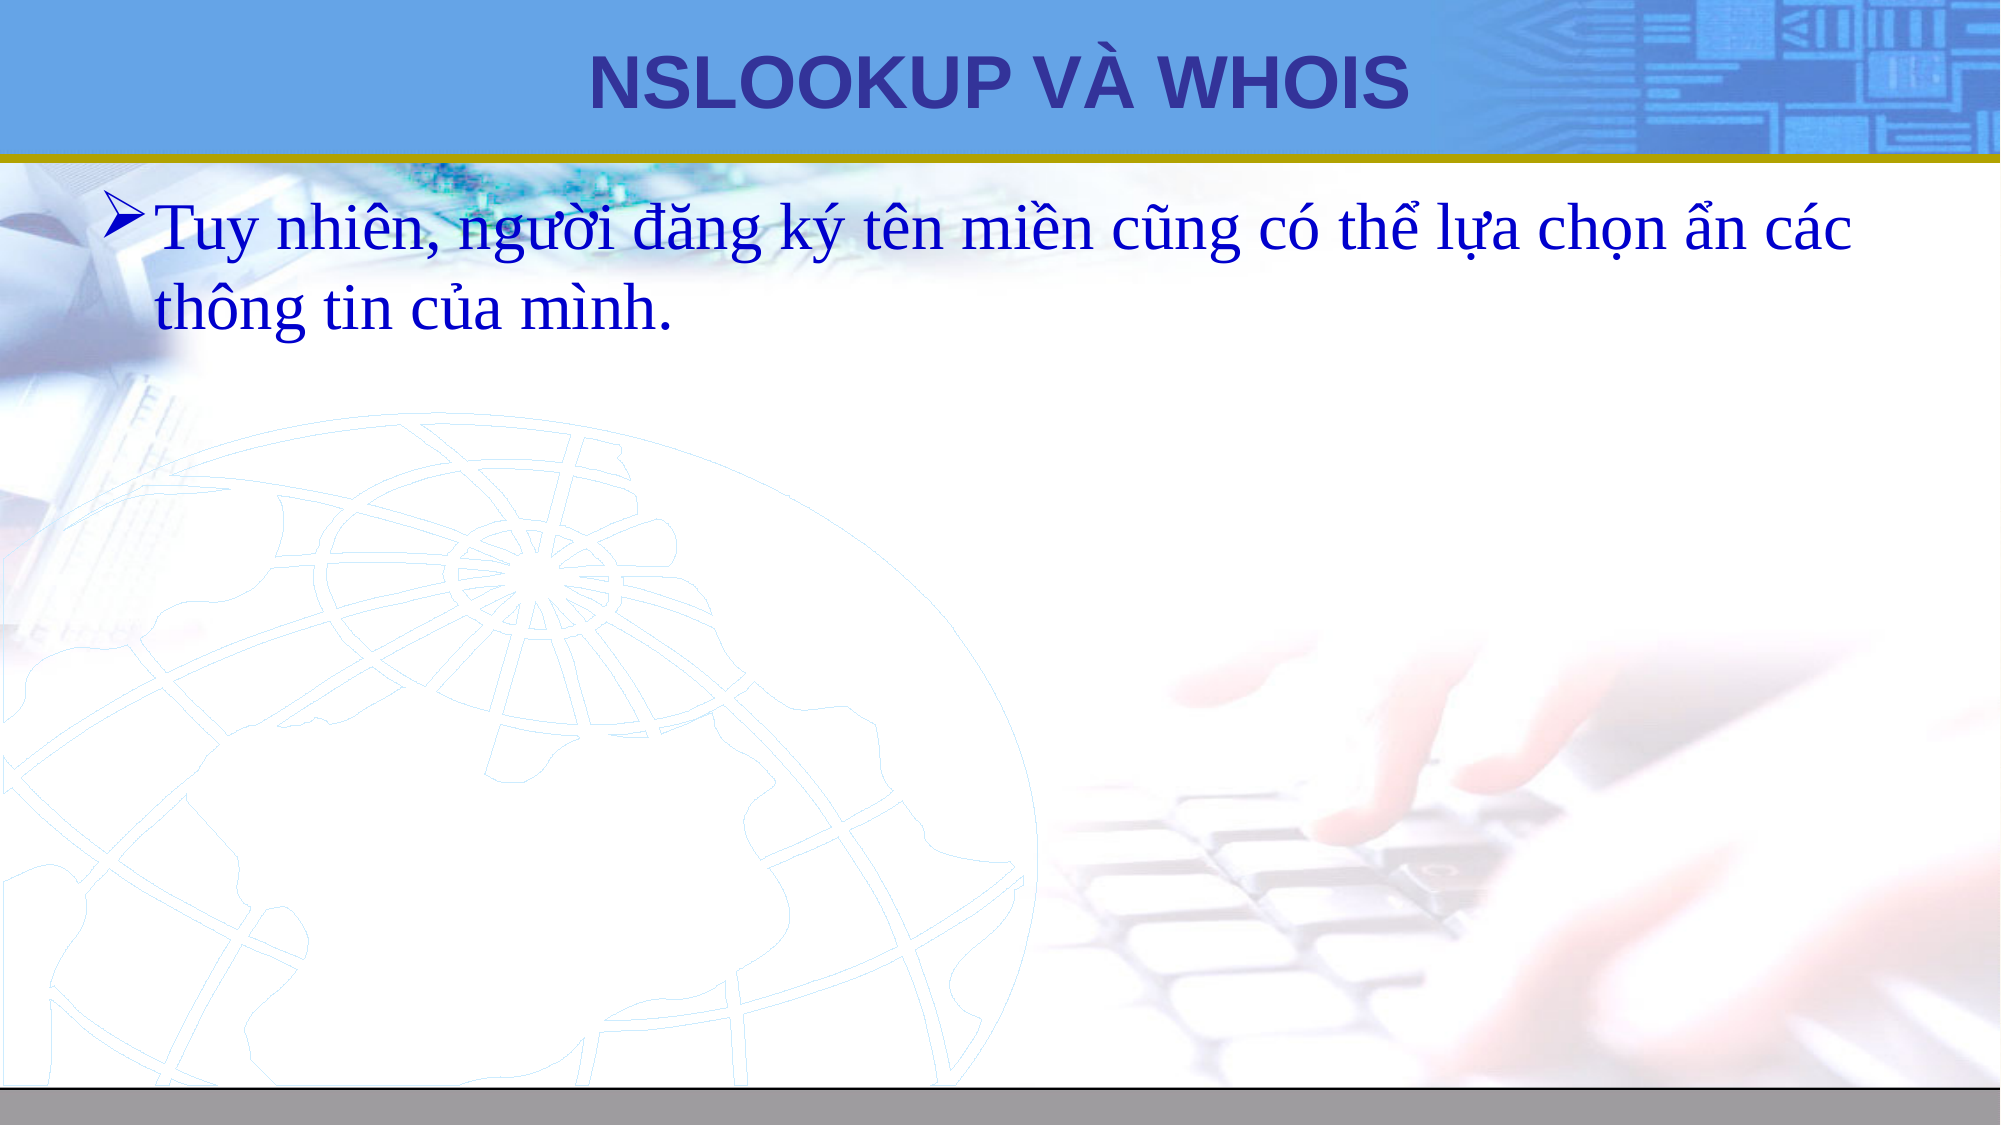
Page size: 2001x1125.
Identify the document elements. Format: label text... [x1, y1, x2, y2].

list Tuy nhiên, người đăng ký tên miền cũng có thể lựa chọn ẩn các thông tin của mình. [83, 174, 1967, 1075]
picture [0, 0, 2001, 1125]
title NSLOOKUP VÀ WHOIS [0, 9, 2000, 148]
